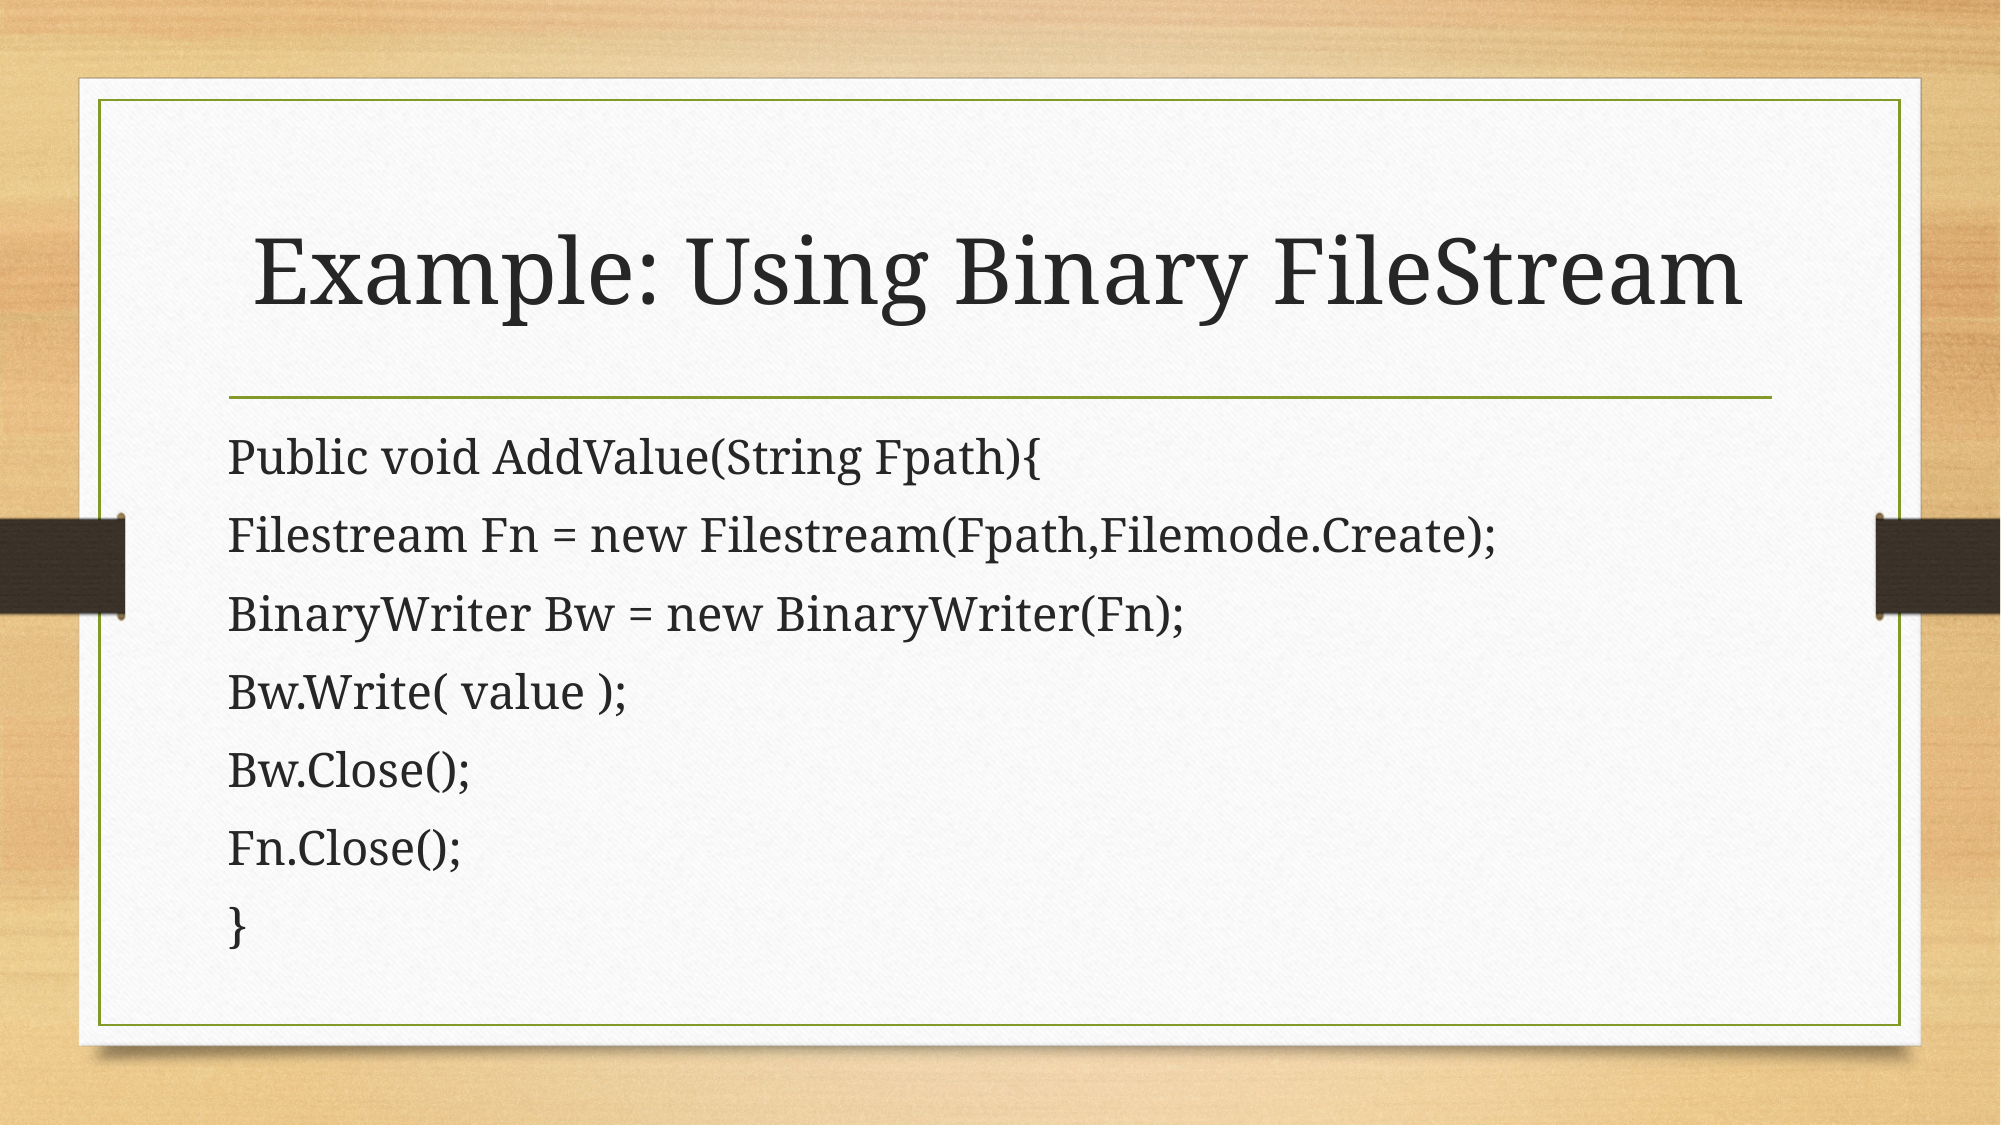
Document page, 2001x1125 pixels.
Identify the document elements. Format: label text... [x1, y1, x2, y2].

picture [0, 0, 2001, 1125]
title Example: Using Binary FileStream [212, 161, 1788, 375]
list Public void AddValue(String Fpath){ Filestream Fn = new Filestream(Fpath,Filemode.Create); BinaryWriter Bw = new BinaryWriter(Fn); Bw.Write( value ); Bw.Close(); Fn.Close(); } [212, 419, 1788, 964]
